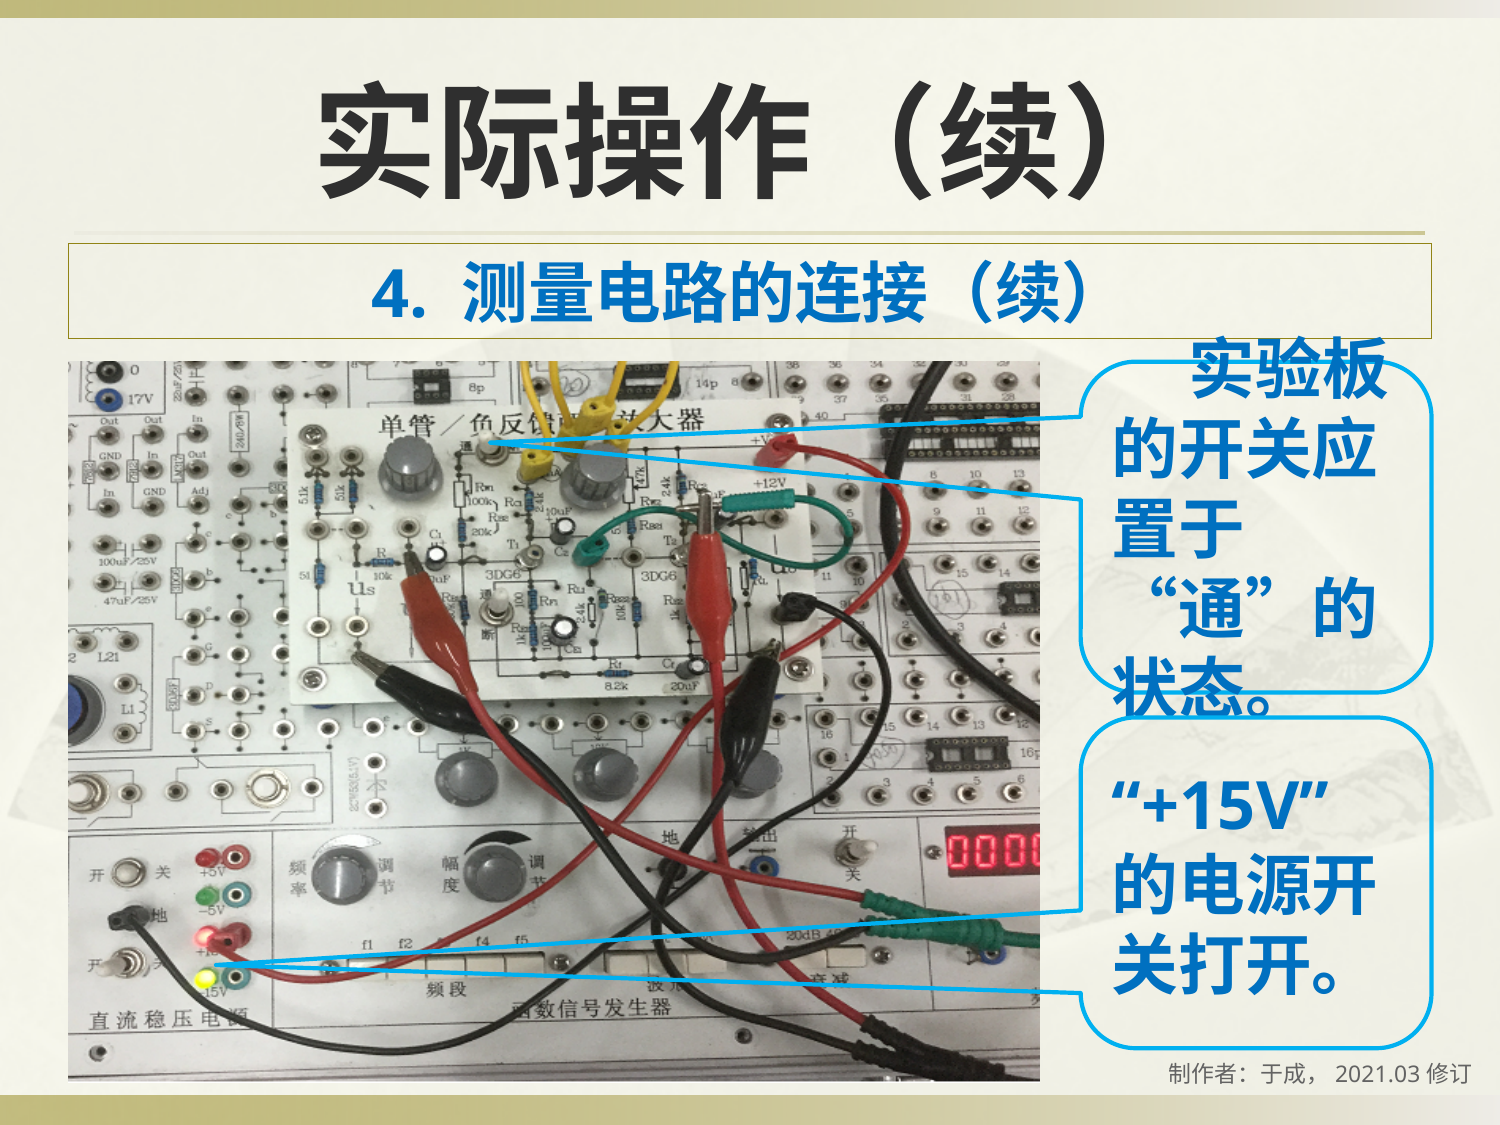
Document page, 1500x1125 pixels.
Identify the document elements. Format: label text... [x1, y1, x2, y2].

picture [67, 361, 1041, 1083]
title 实际操作（续） [75, 45, 1425, 233]
footer 制作者：于成，2021.03修订 [874, 1050, 1487, 1097]
text_box “+15V”的电源开关打开。 [1044, 715, 1434, 1051]
picture [286, 916, 1041, 989]
text_box 实验板的开关应置于“通”的状态。 [1044, 359, 1434, 695]
picture [536, 421, 1041, 493]
text_box 4. 测量电路的连接（续） [68, 243, 1432, 339]
